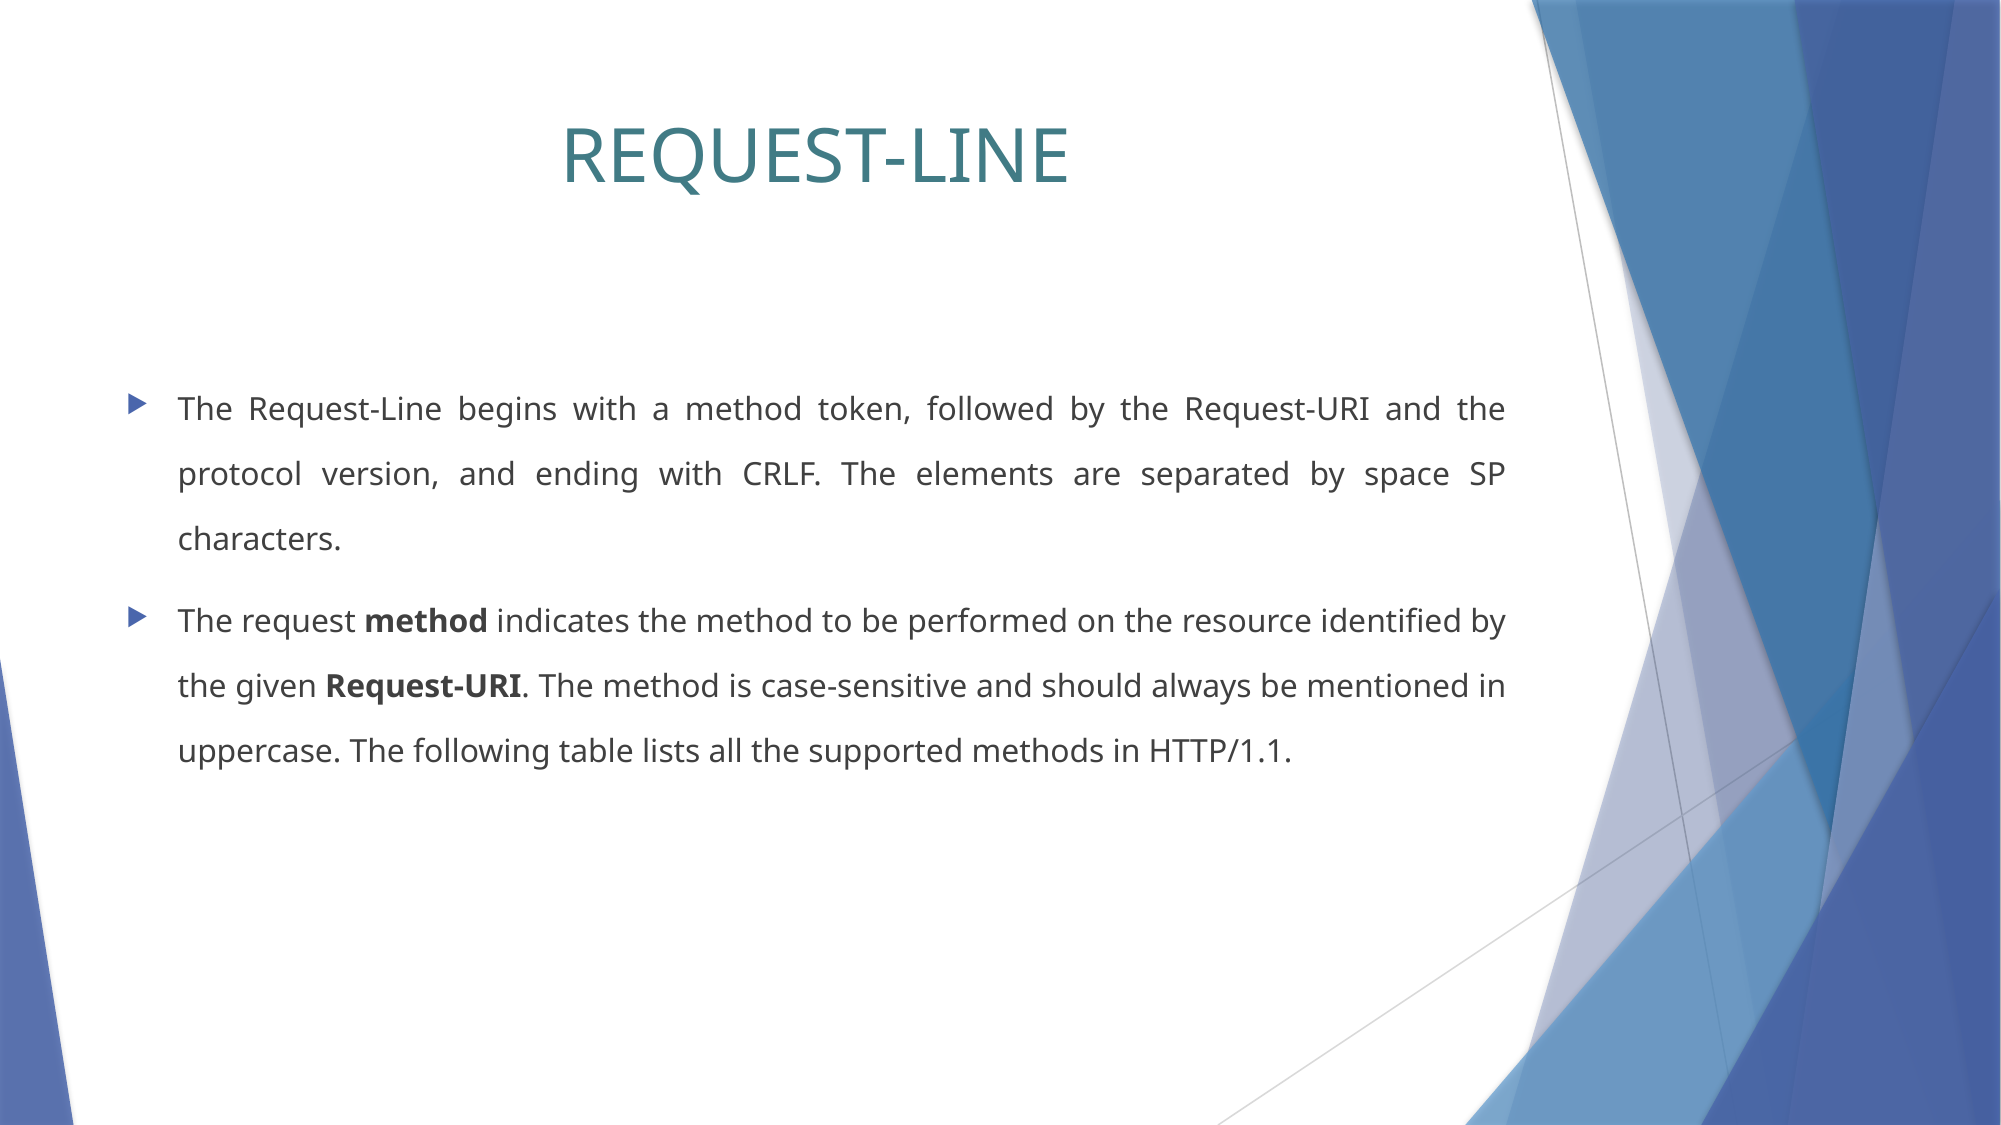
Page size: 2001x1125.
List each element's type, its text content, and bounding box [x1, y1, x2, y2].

title REQUEST-LINE [111, 99, 1522, 317]
list The Request-Line begins with a method token, followed by the Request-URI and the protocol version, and ending with CRLF. The elements are separated by space SP characters. The request method indicates the method to be performed on the resource identified by the given Request-URI. The method is case-sensitive and should always be mentioned in uppercase. The following table lists all the supported methods in HTTP/1.1. [111, 354, 1522, 992]
